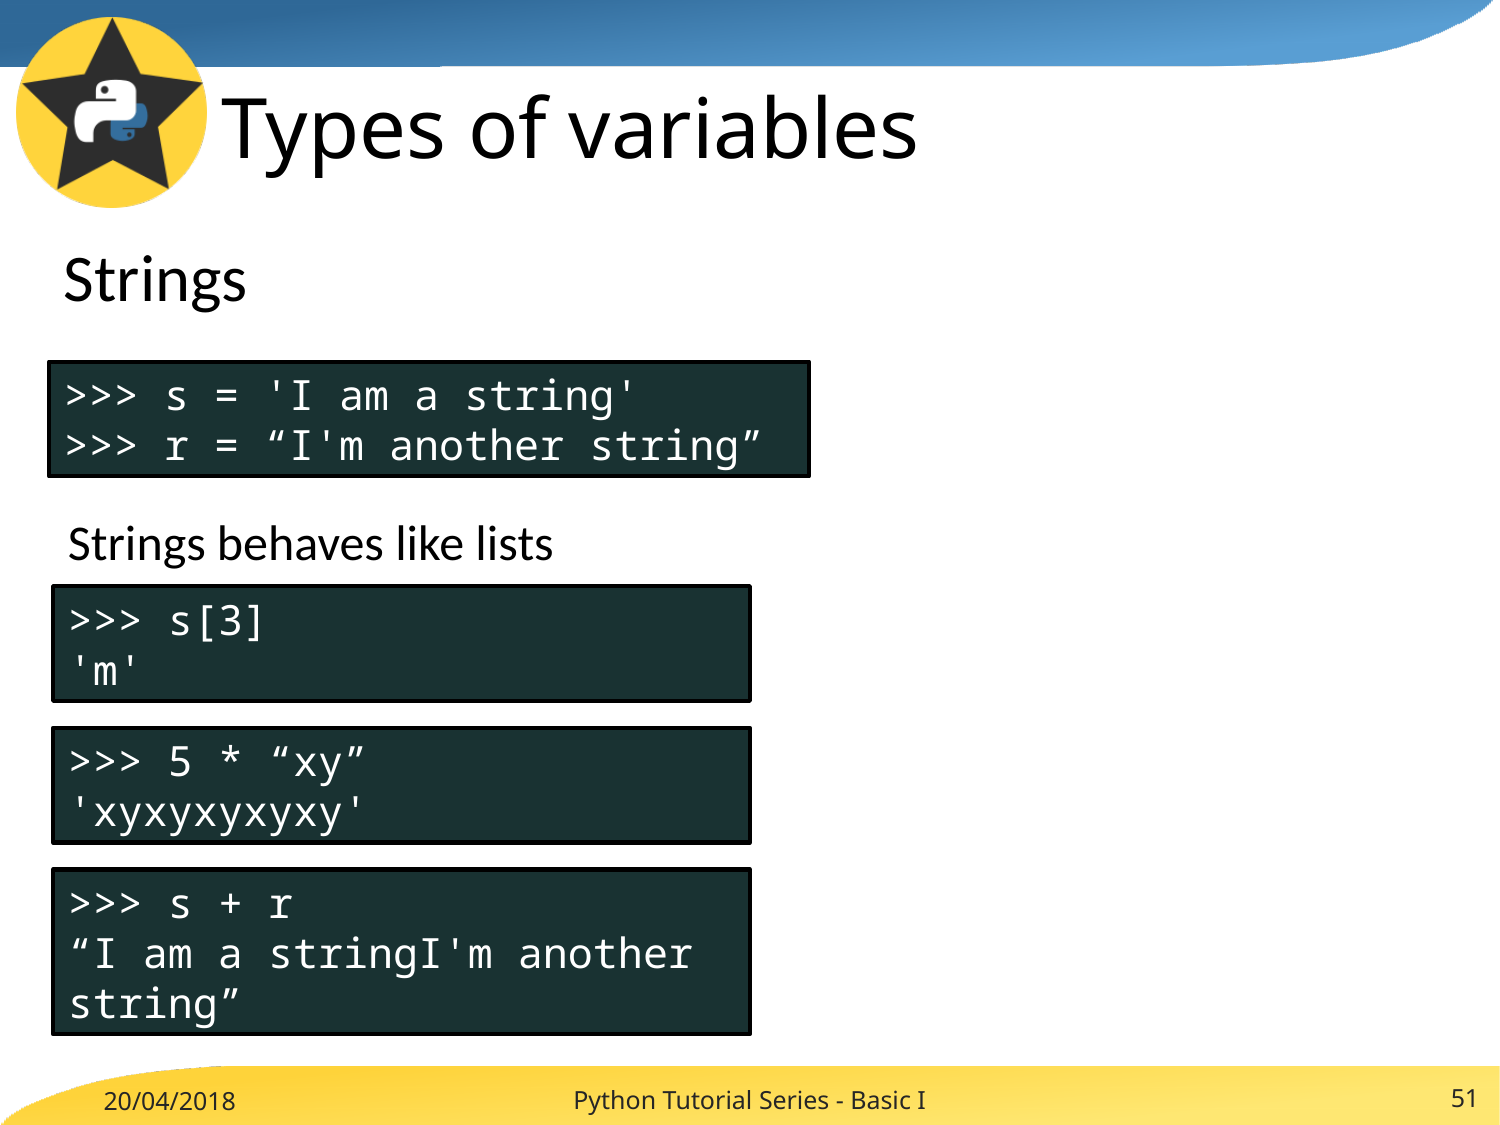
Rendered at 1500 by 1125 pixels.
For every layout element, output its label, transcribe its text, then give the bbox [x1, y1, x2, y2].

text_box Strings [49, 227, 416, 303]
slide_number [88, 1070, 439, 1125]
text_box >>> 5 * “xy” 'xyxyxyxyxy' [51, 726, 752, 845]
picture [0, 0, 1500, 208]
text_box >>> s = 'I am a string' >>> r = “I'm another string” [47, 360, 811, 478]
text_box >>> s + r “I am a stringI'm another string” [51, 867, 752, 1036]
slide_number 51 [1144, 1069, 1495, 1125]
text_box Strings behaves like lists [53, 503, 813, 579]
picture [0, 1066, 1500, 1125]
title Types of variables [206, 66, 1425, 185]
text_box >>> s[3] 'm' [51, 584, 752, 703]
footer Python Tutorial Series - Basic I [512, 1069, 988, 1125]
